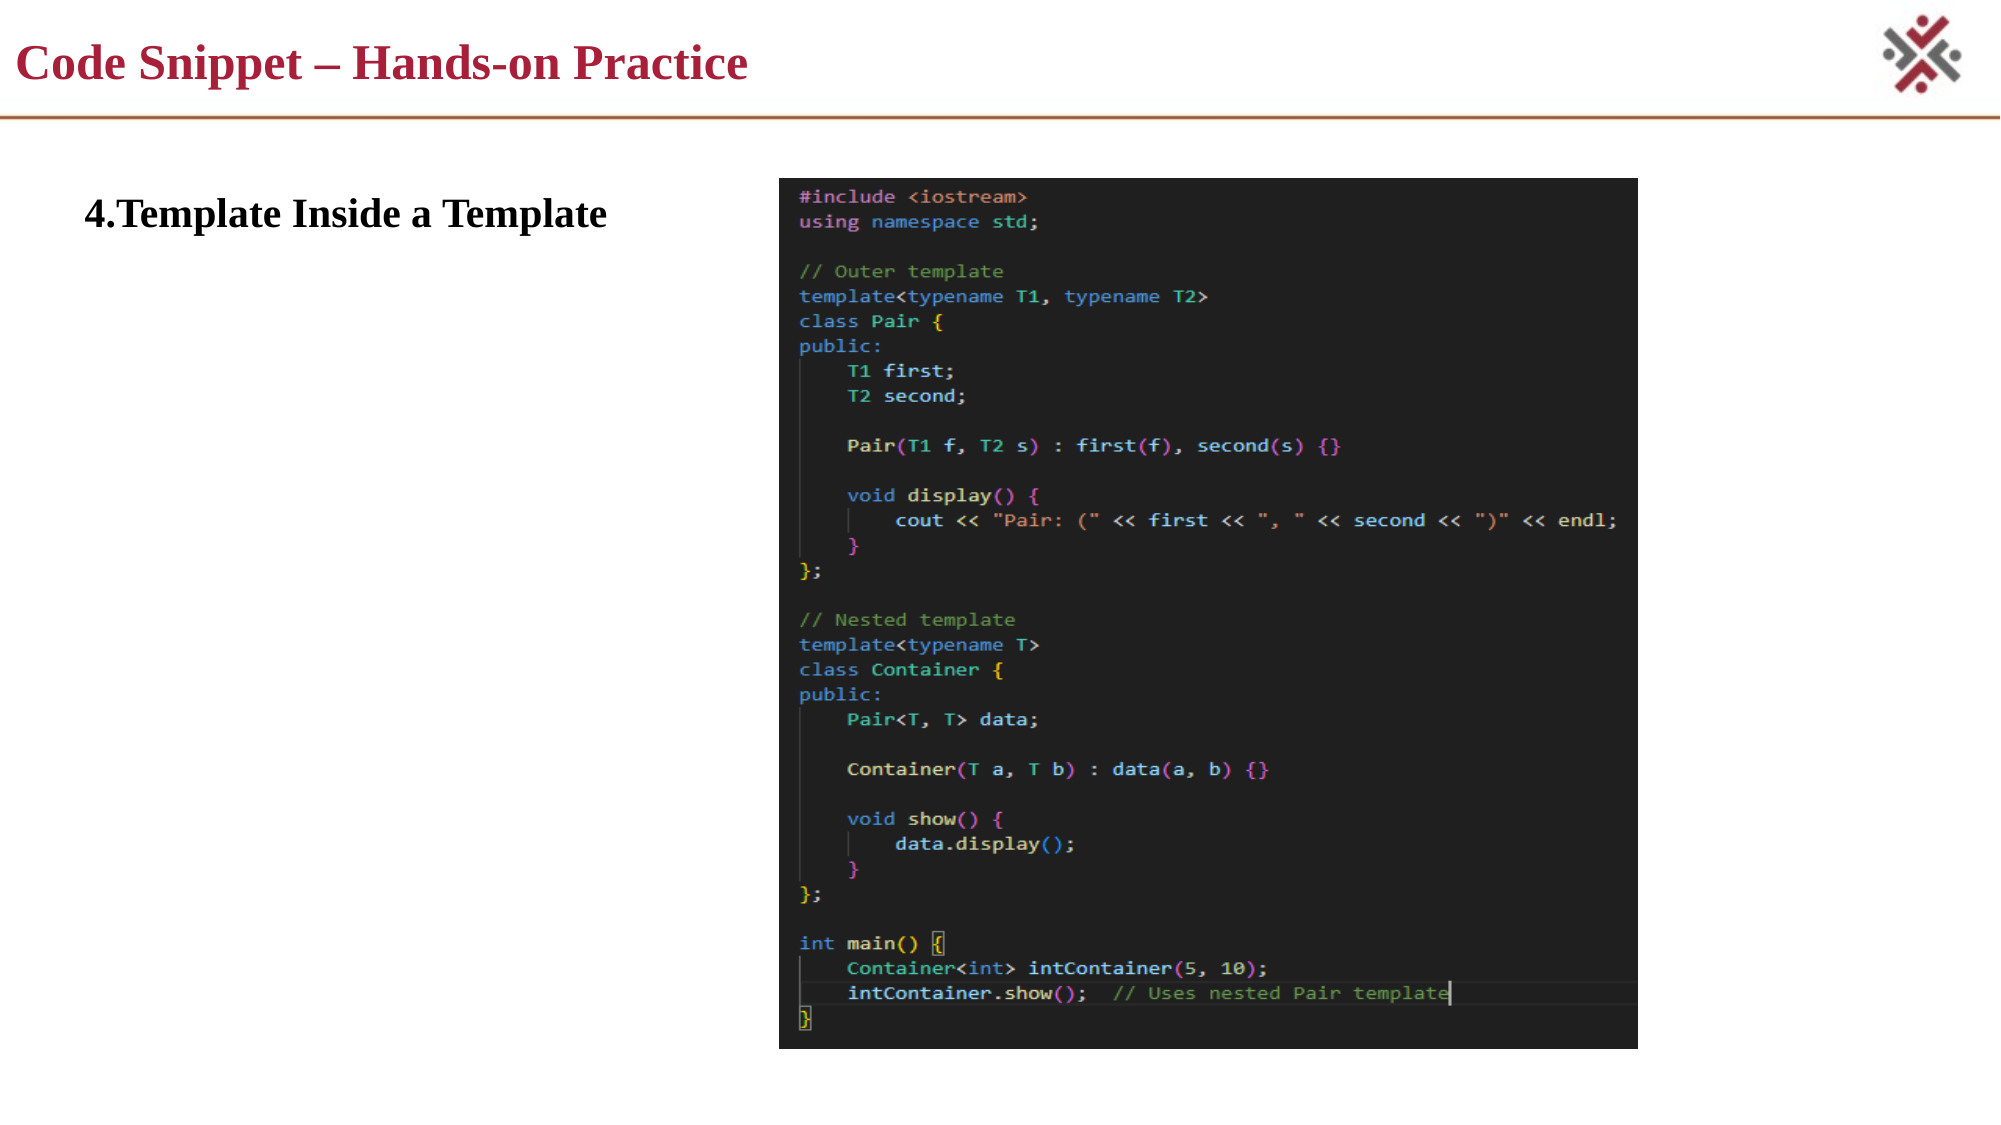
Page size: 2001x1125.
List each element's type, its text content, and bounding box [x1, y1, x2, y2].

picture [0, 0, 2001, 1125]
text_box 4.Template Inside a Template [59, 178, 779, 244]
title Code Snippet – Hands-on Practice [0, 23, 1016, 103]
